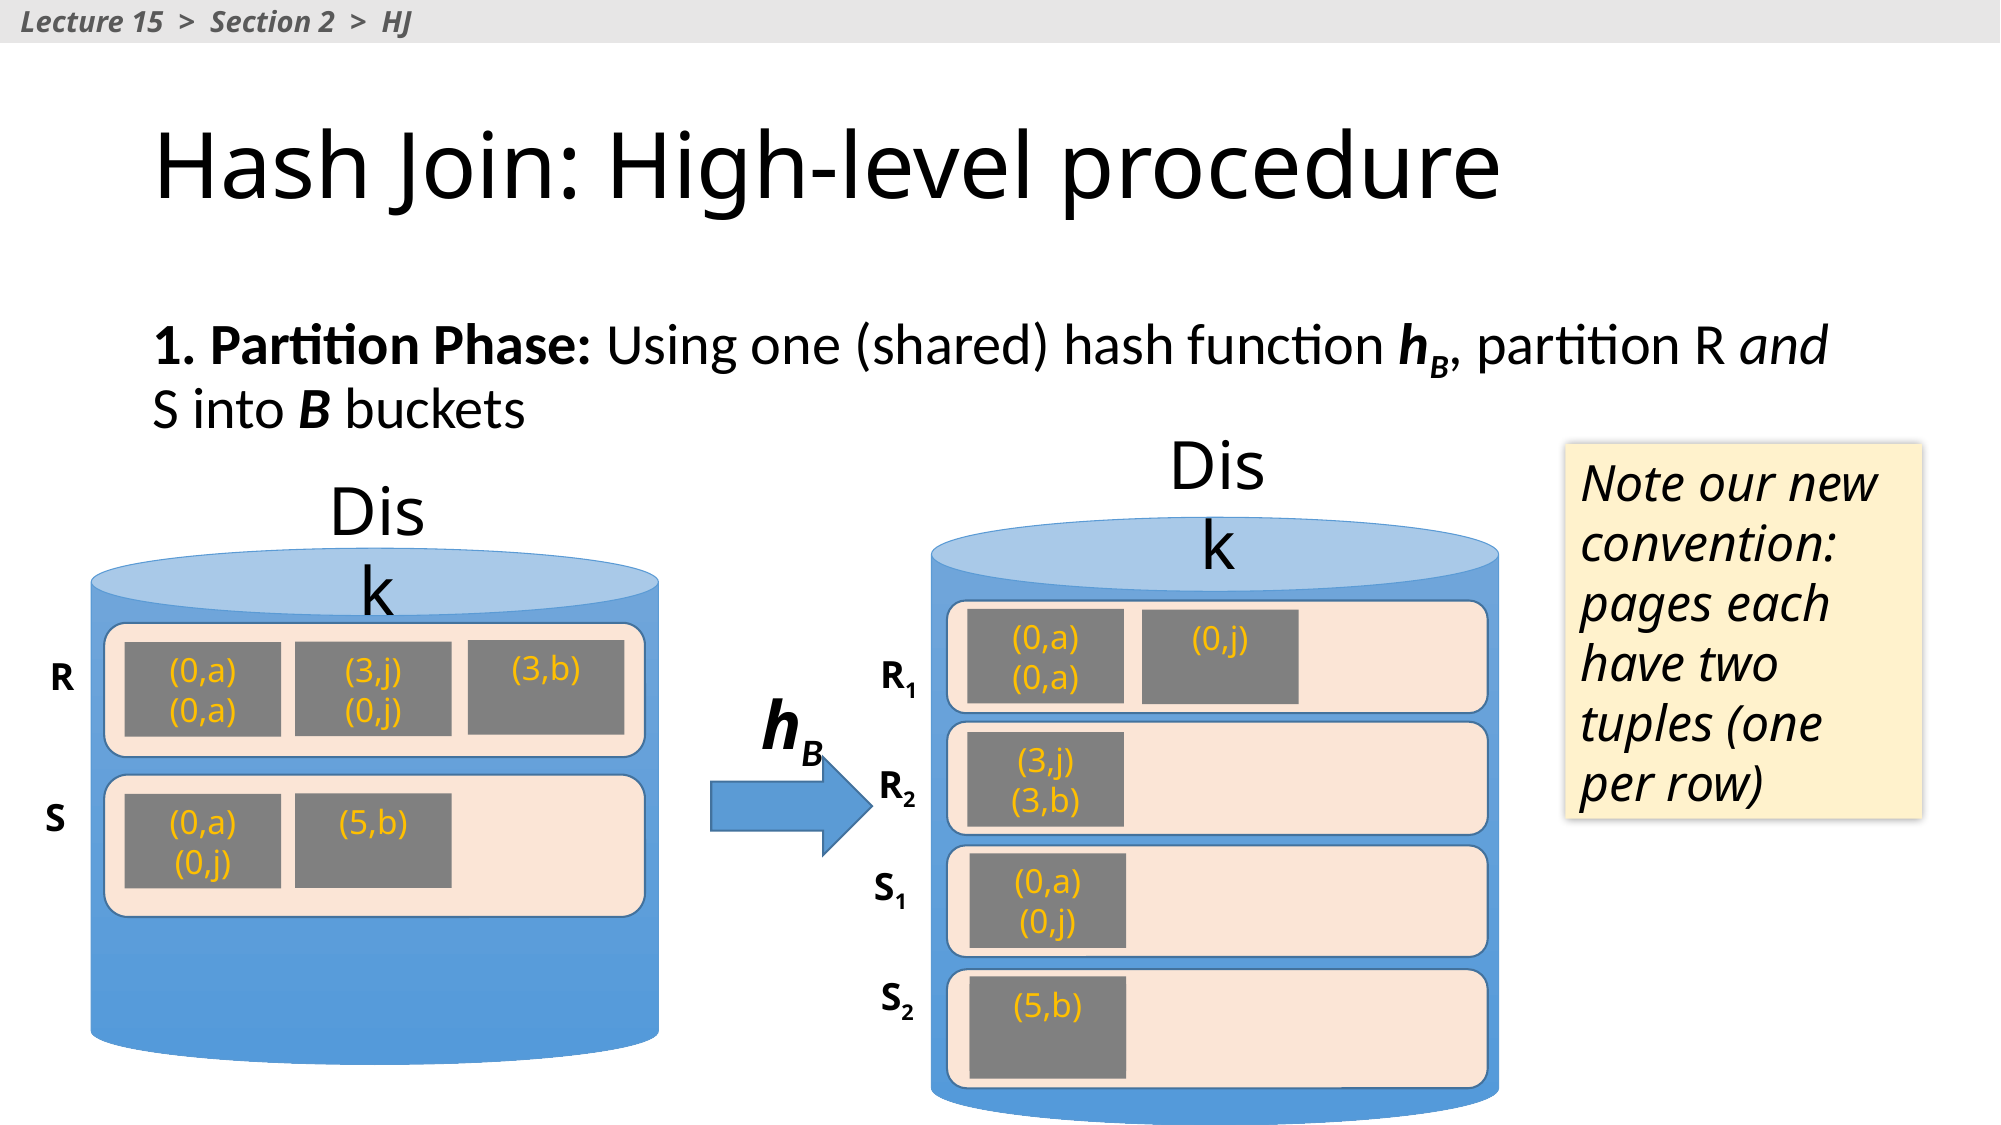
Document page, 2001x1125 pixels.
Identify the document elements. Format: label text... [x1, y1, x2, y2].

title Hash Join: High-level procedure [137, 59, 1863, 278]
text_box S2 [865, 965, 929, 1032]
text_box R1 [865, 644, 931, 710]
text_box S [30, 786, 81, 846]
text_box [931, 415, 1499, 1125]
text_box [91, 461, 659, 1065]
text_box [710, 770, 863, 858]
text_box Note our new convention: pages each have two tuples (one per row) [1565, 443, 1922, 819]
text_box R [34, 645, 90, 705]
text_box R2 [863, 753, 931, 820]
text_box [0, 0, 2000, 47]
text_box S1 [859, 855, 922, 921]
text_box hB [746, 675, 838, 782]
list 1. Partition Phase: Using one (shared) hash function hB, partition R and S into B buckets [137, 299, 1863, 485]
